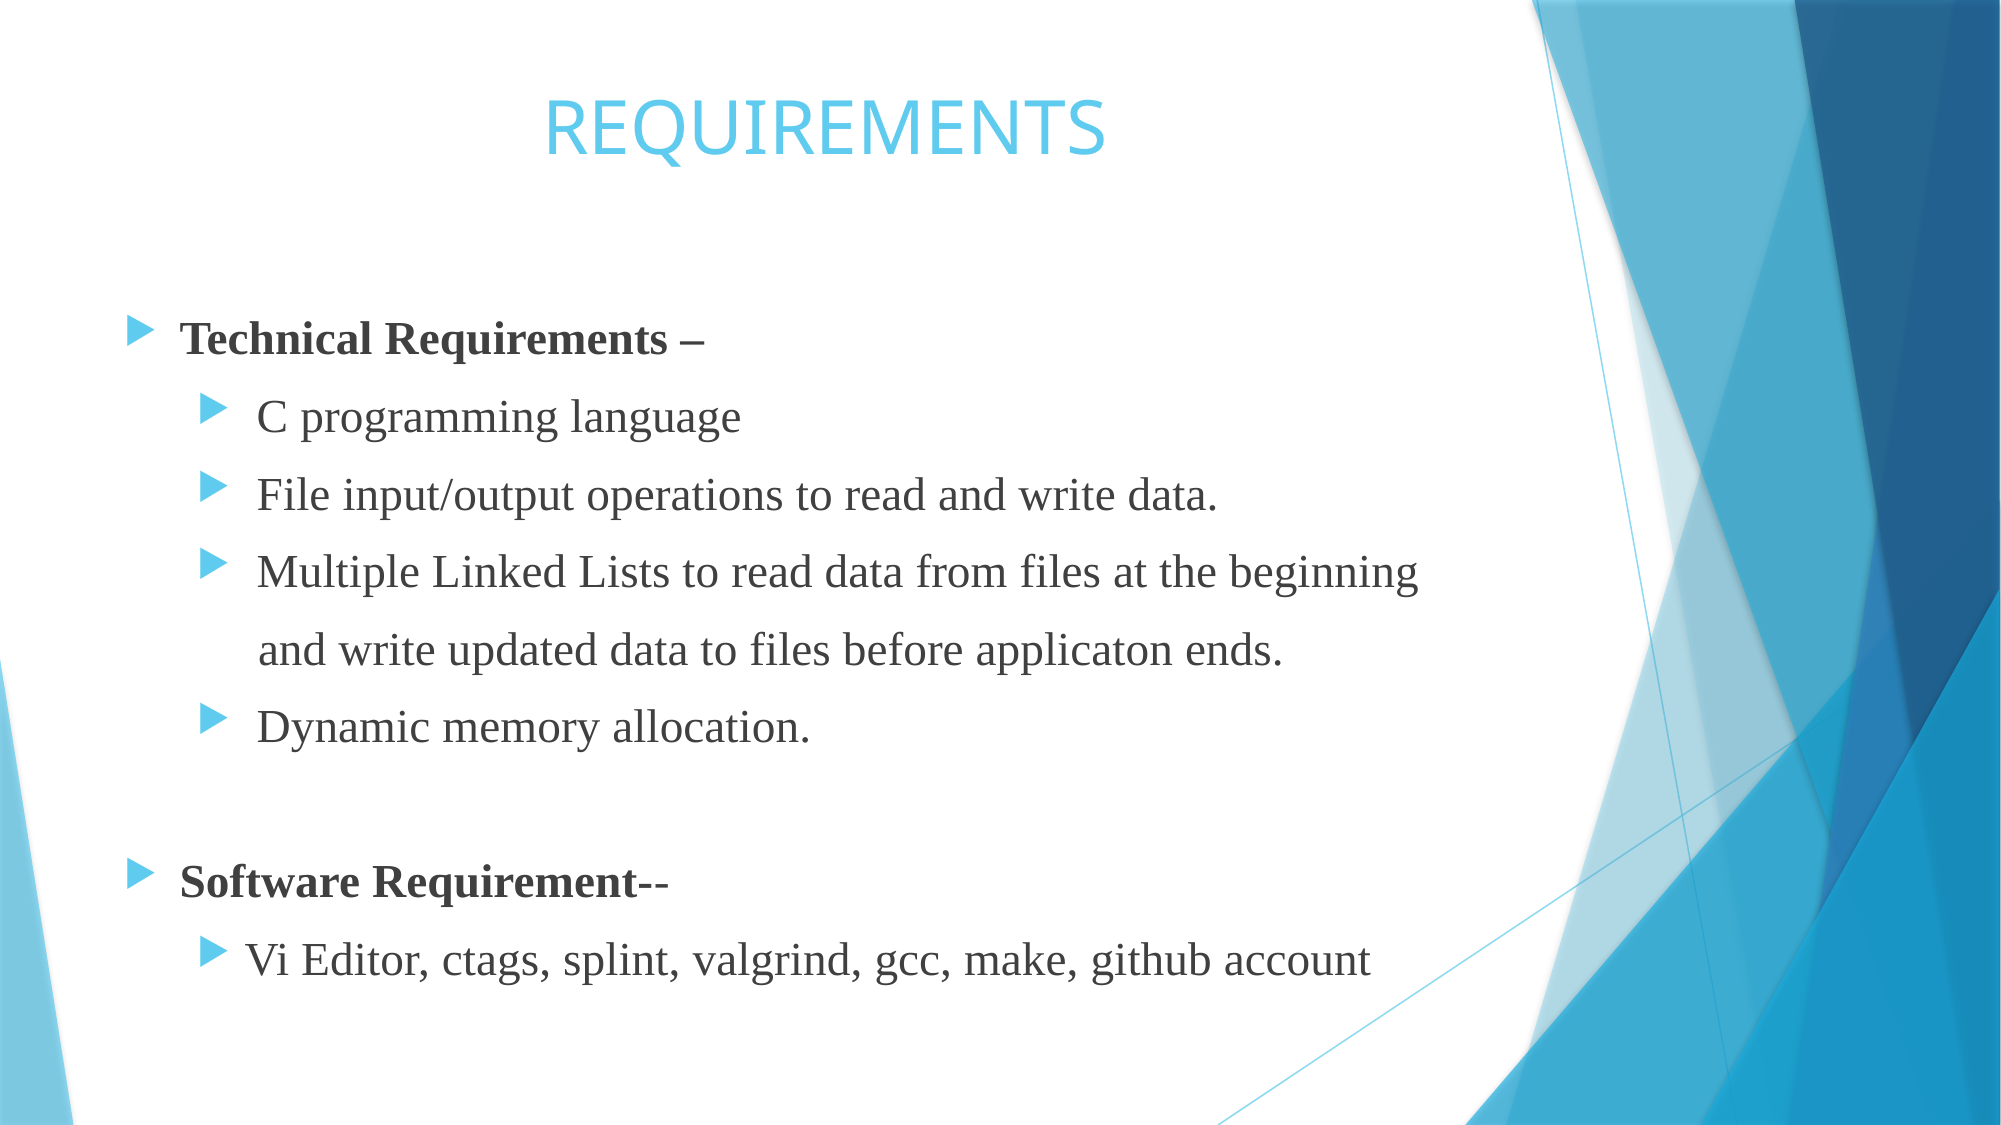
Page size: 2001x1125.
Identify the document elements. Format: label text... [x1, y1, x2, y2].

title REQUIREMENTS [137, 71, 1548, 289]
list Technical Requirements – C programming language File input/output operations to read and write data. Multiple Linked Lists to read data from files at the beginning and write updated data to files before applicaton ends. Dynamic memory allocation. Software Requirement-- Vi Editor, ctags, splint, valgrind, gcc, make, github account [108, 234, 1520, 994]
